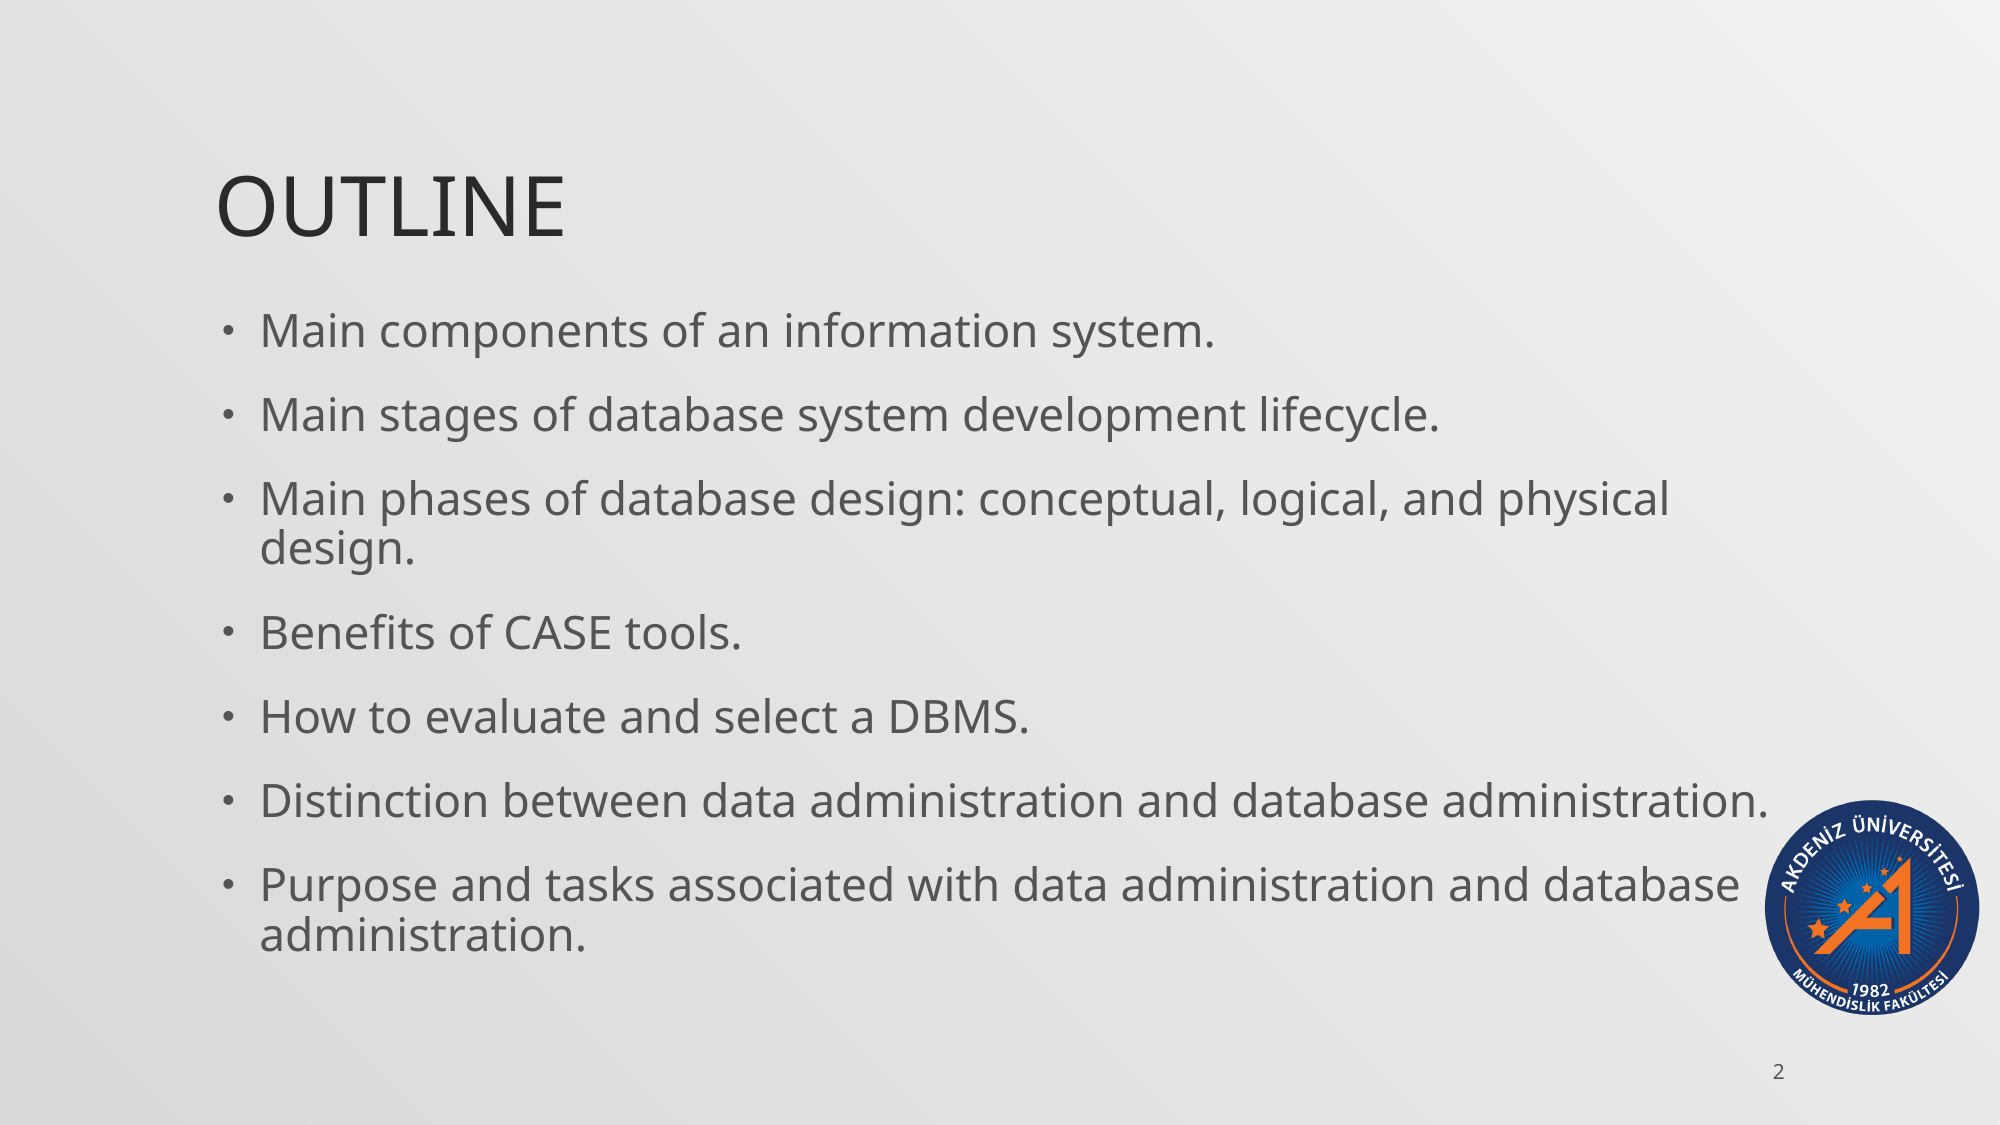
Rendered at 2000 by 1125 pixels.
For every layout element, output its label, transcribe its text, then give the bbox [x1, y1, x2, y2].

picture [1744, 779, 2000, 1036]
list Main components of an information system. Main stages of database system development lifecycle. Main phases of database design: conceptual, logical, and physical design. Benefits of CASE tools. How to evaluate and select a DBMS. Distinction between data administration and database administration. Purpose and tasks associated with data administration and database administration. [199, 299, 1800, 1013]
slide_number 2 [1612, 1057, 1800, 1088]
title Outline [199, 45, 1800, 263]
